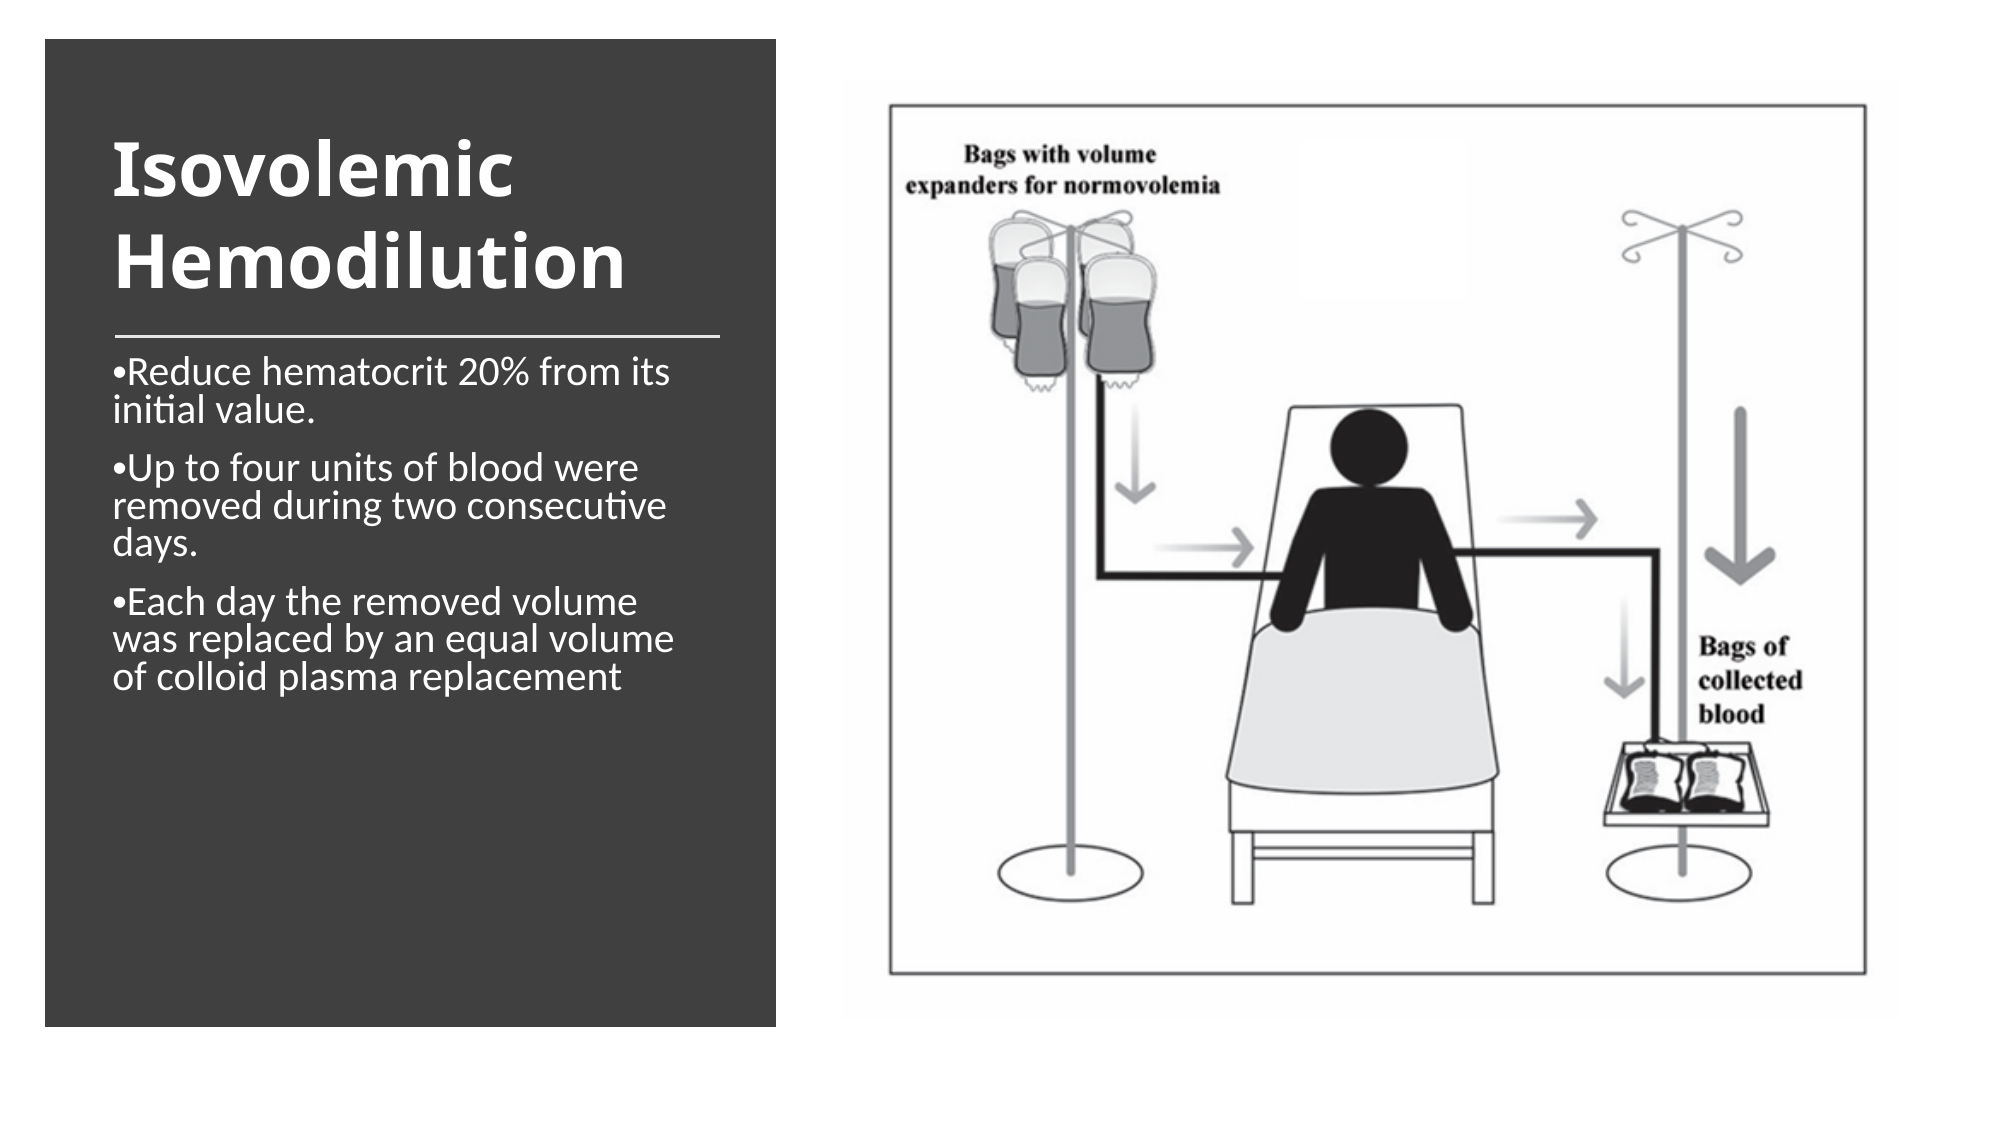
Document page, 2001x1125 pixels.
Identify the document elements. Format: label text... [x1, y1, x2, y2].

picture [841, 79, 1917, 1020]
text_box Reduce hematocrit 20% from its initial value. Up to four units of blood were removed during two consecutive days. Each day the removed volume was replaced by an equal volume of colloid plasma replacement [97, 348, 725, 967]
text_box [54, 49, 767, 1018]
title Isovolemic Hemodilution [97, 105, 725, 326]
